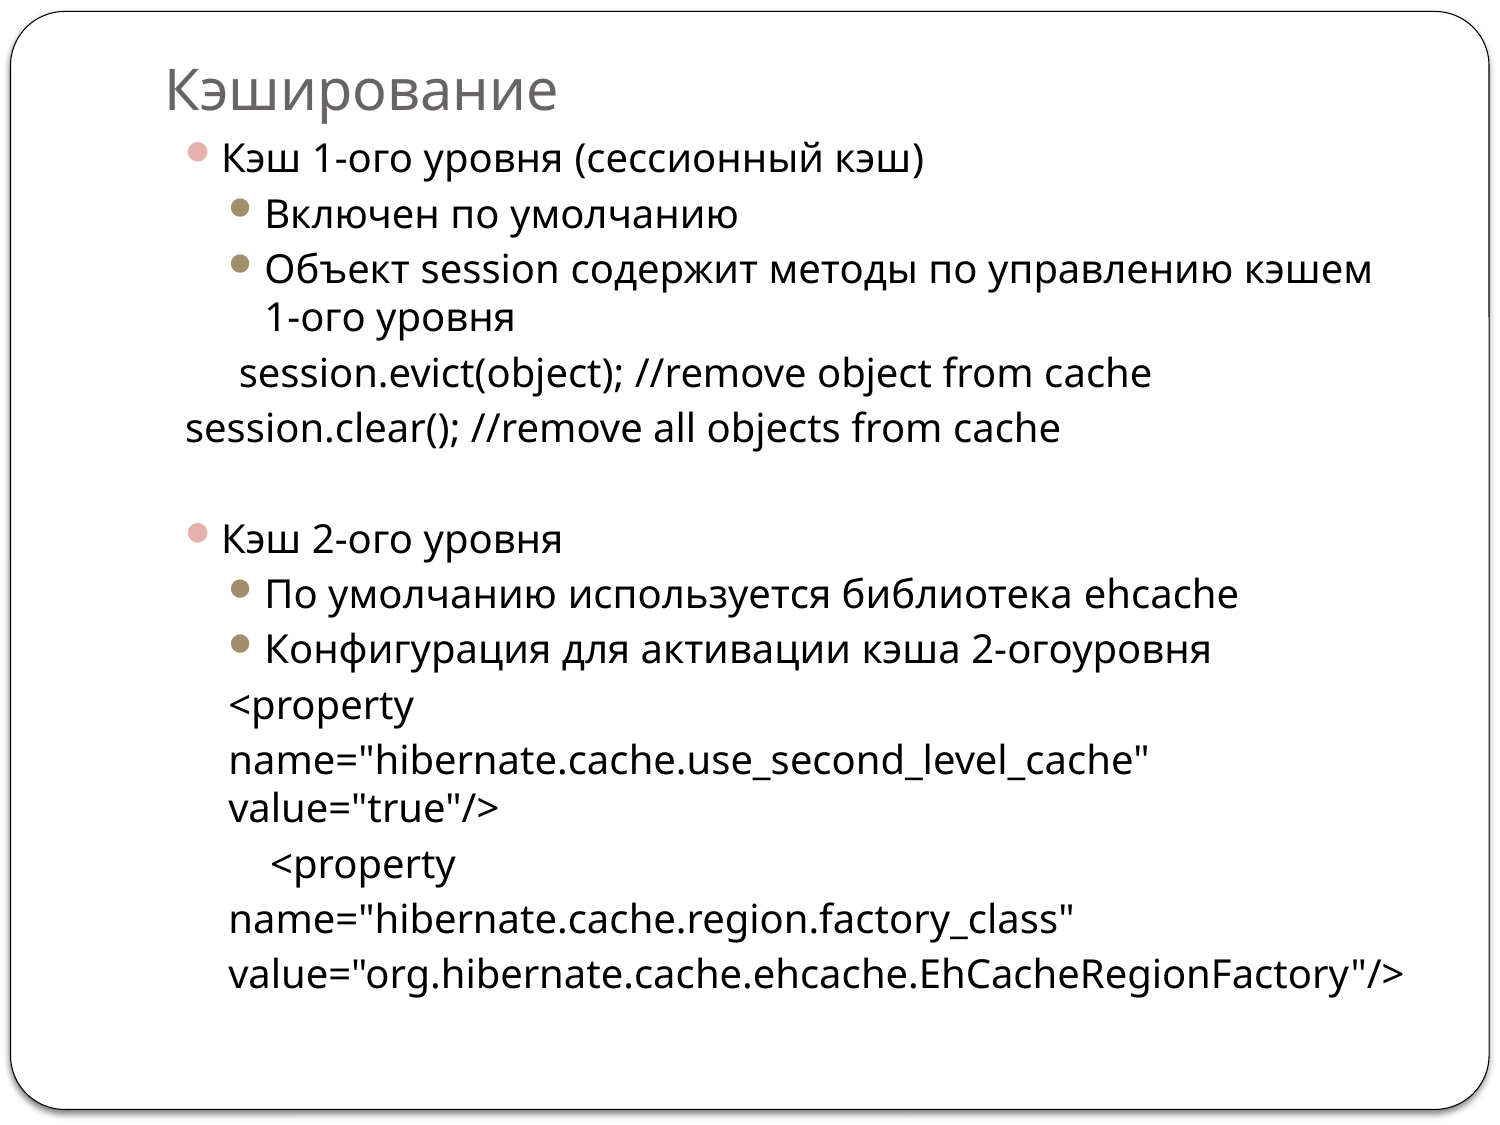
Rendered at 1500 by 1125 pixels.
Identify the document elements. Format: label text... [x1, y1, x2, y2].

title Кэширование [150, 45, 1425, 125]
list Кэш 1-ого уровня (сессионный кэш) Включен по умолчанию Объект session содержит методы по управлению кэшем 1-ого уровня session.evict(object); //remove object from cache session.clear(); //remove all objects from cache Кэш 2-ого уровня По умолчанию используется библиотека ehcache Конфигурация для активации кэша 2-огоуровня <property name="hibernate.cache.use_second_level_cache" value="true"/> <property name="hibernate.cache.region.factory_class" value="org.hibernate.cache.ehcache.EhCacheRegionFactory"/> [76, 125, 1425, 1071]
